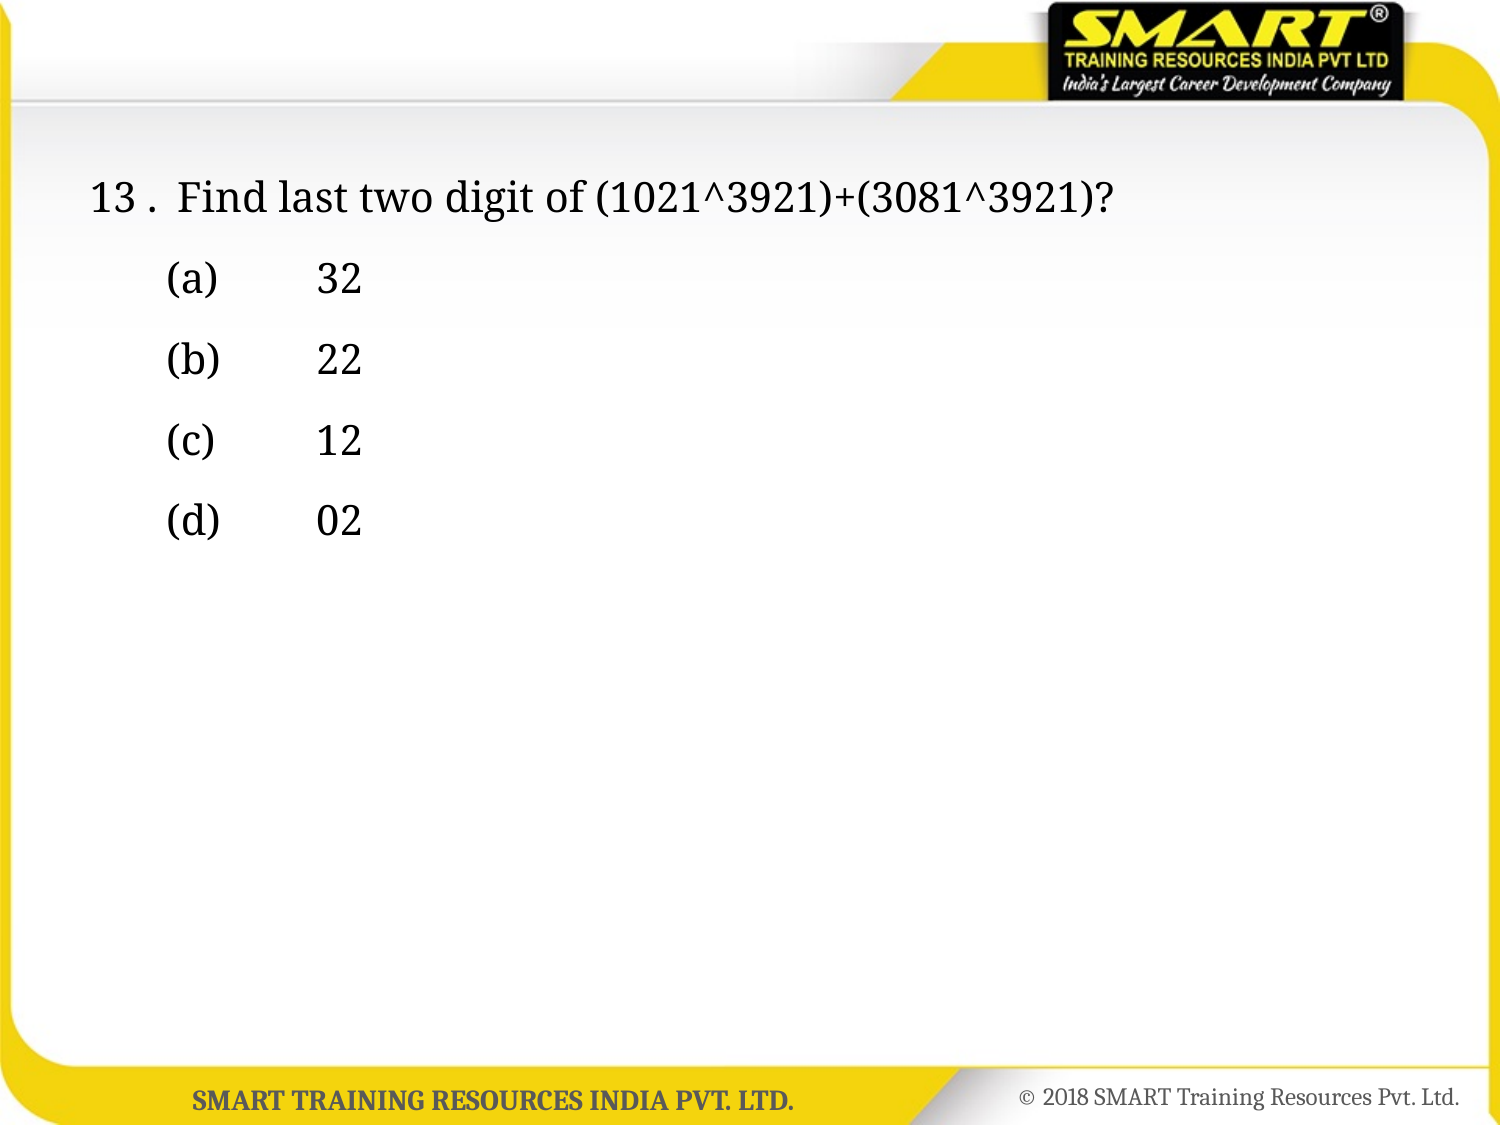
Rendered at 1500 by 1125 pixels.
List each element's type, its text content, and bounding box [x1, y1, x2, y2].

picture [0, 0, 1500, 1125]
text_box 13 . Find last two digit of (1021^3921)+(3081^3921)? (a) 32 (b) 22 (c) 12 (d) 02 [74, 153, 1425, 552]
